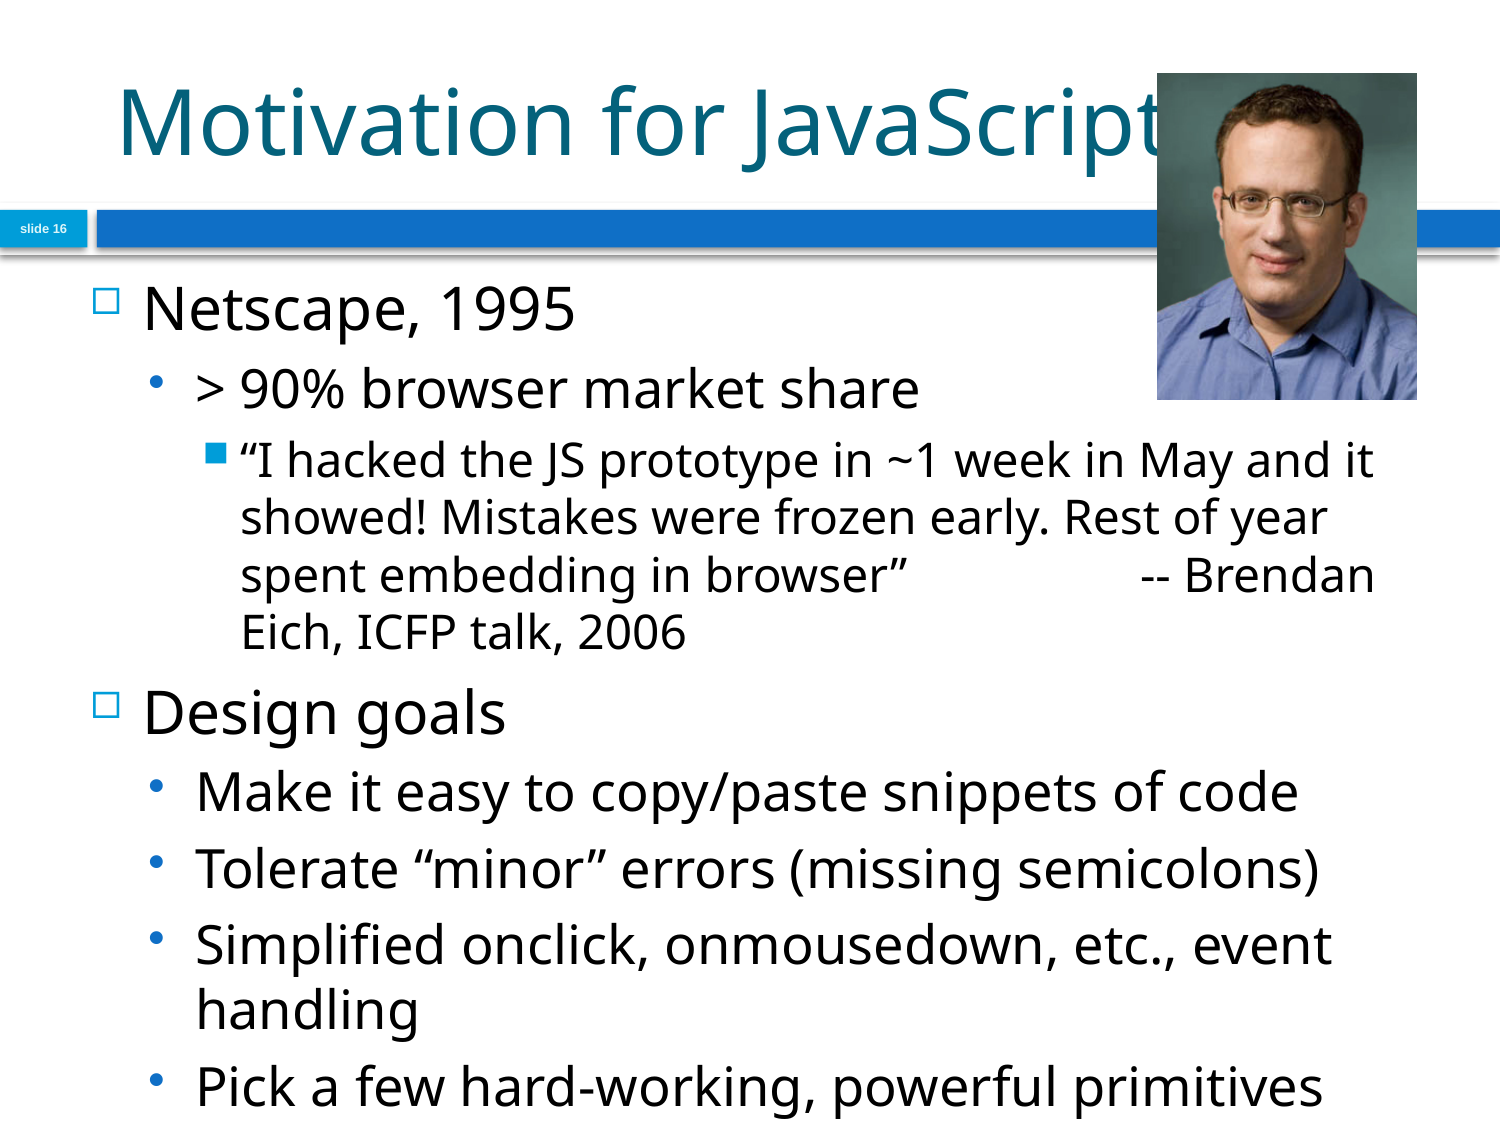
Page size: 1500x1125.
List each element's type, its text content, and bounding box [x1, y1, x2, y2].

list Netscape, 1995 > 90% browser market share “I hacked the JS prototype in ~1 week in May and it showed! Mistakes were frozen early. Rest of year spent embedding in browser” -- Brendan Eich, ICFP talk, 2006 Design goals Make it easy to copy/paste snippets of code Tolerate “minor” errors (missing semicolons) Simplified onclick, onmousedown, etc., event handling Pick a few hard-working, powerful primitives First-class functions, objects everywhere, prototype-based Leave all else out! [74, 262, 1463, 1088]
slide_number slide 16 [0, 208, 88, 249]
title Motivation for JavaScript [100, 37, 1439, 201]
picture [1157, 73, 1417, 401]
